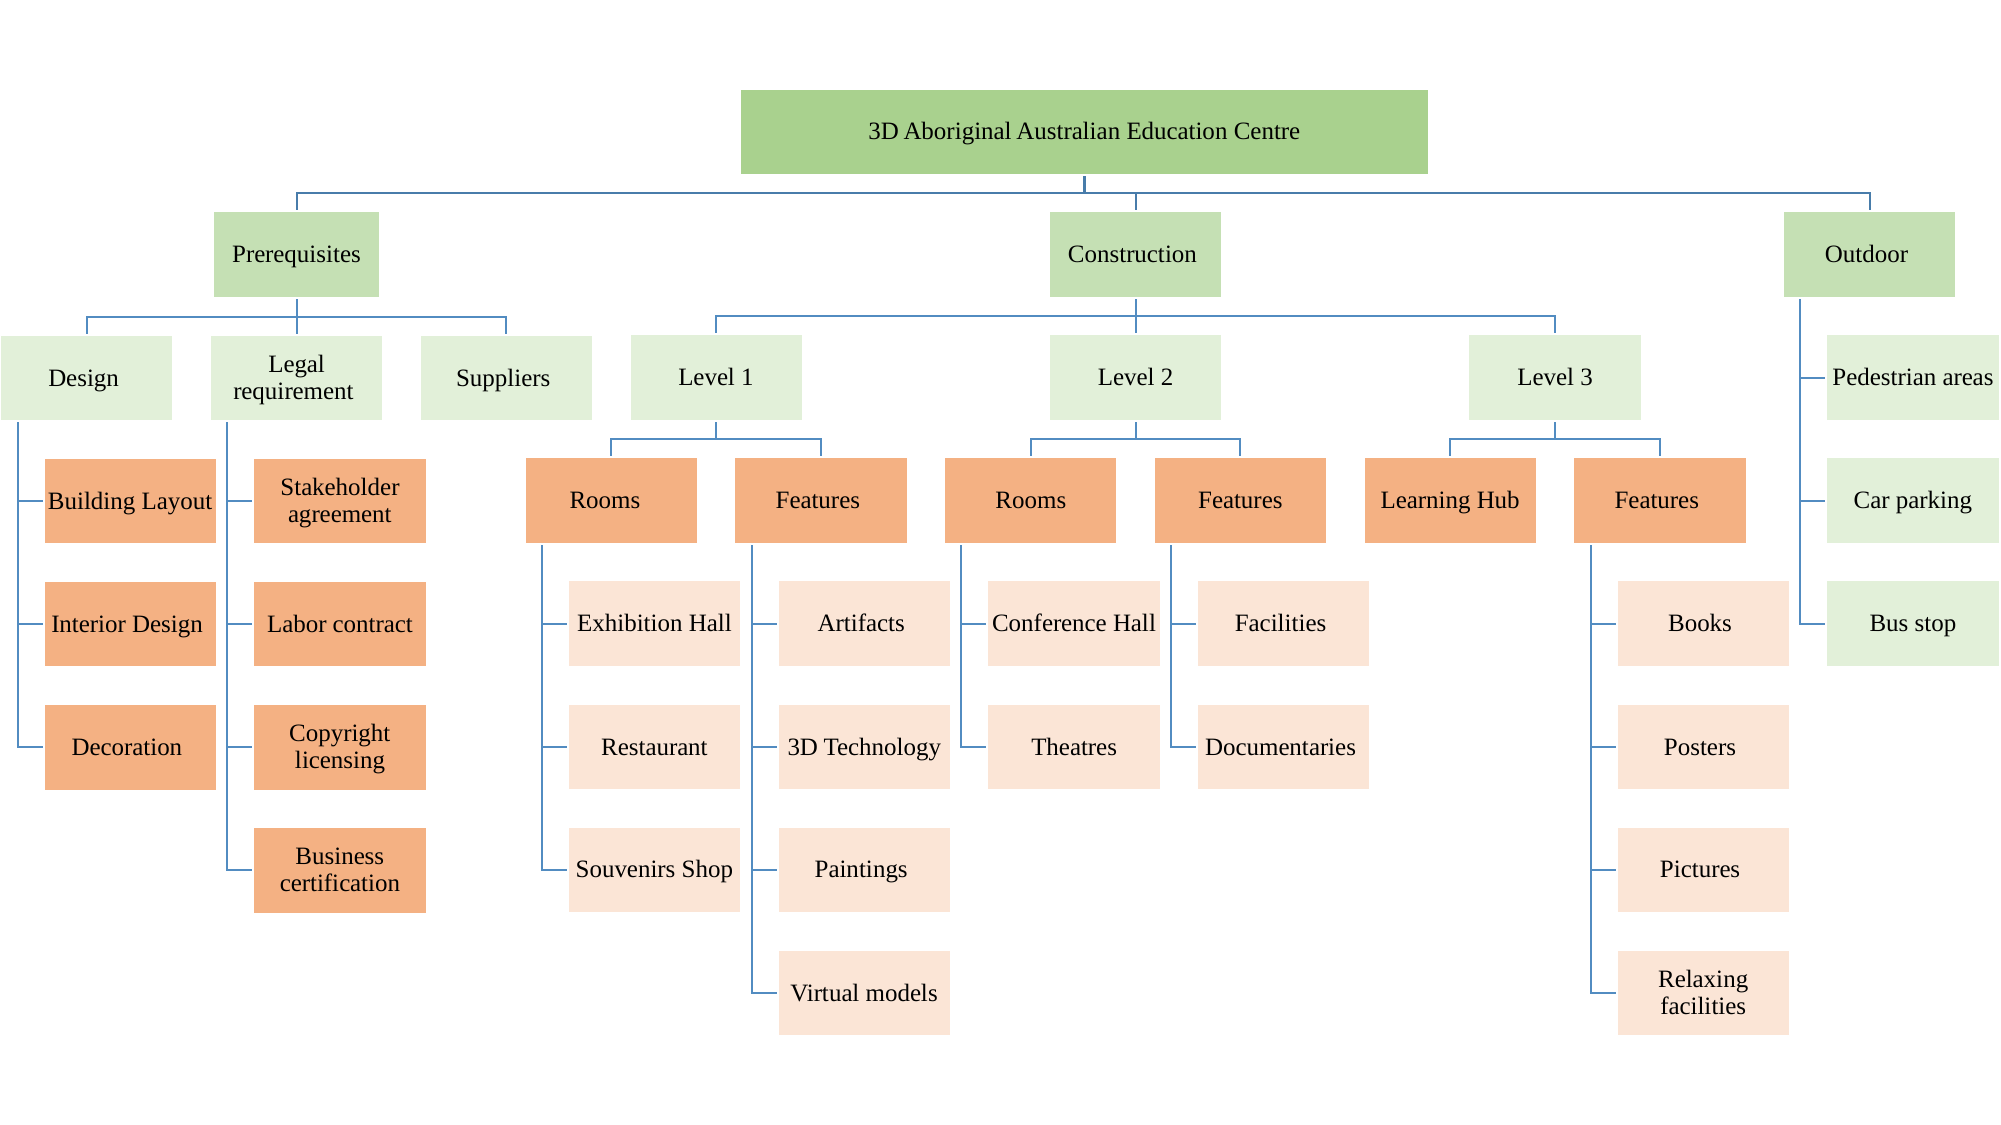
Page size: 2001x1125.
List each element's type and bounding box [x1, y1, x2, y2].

list [0, 0, 2000, 1125]
